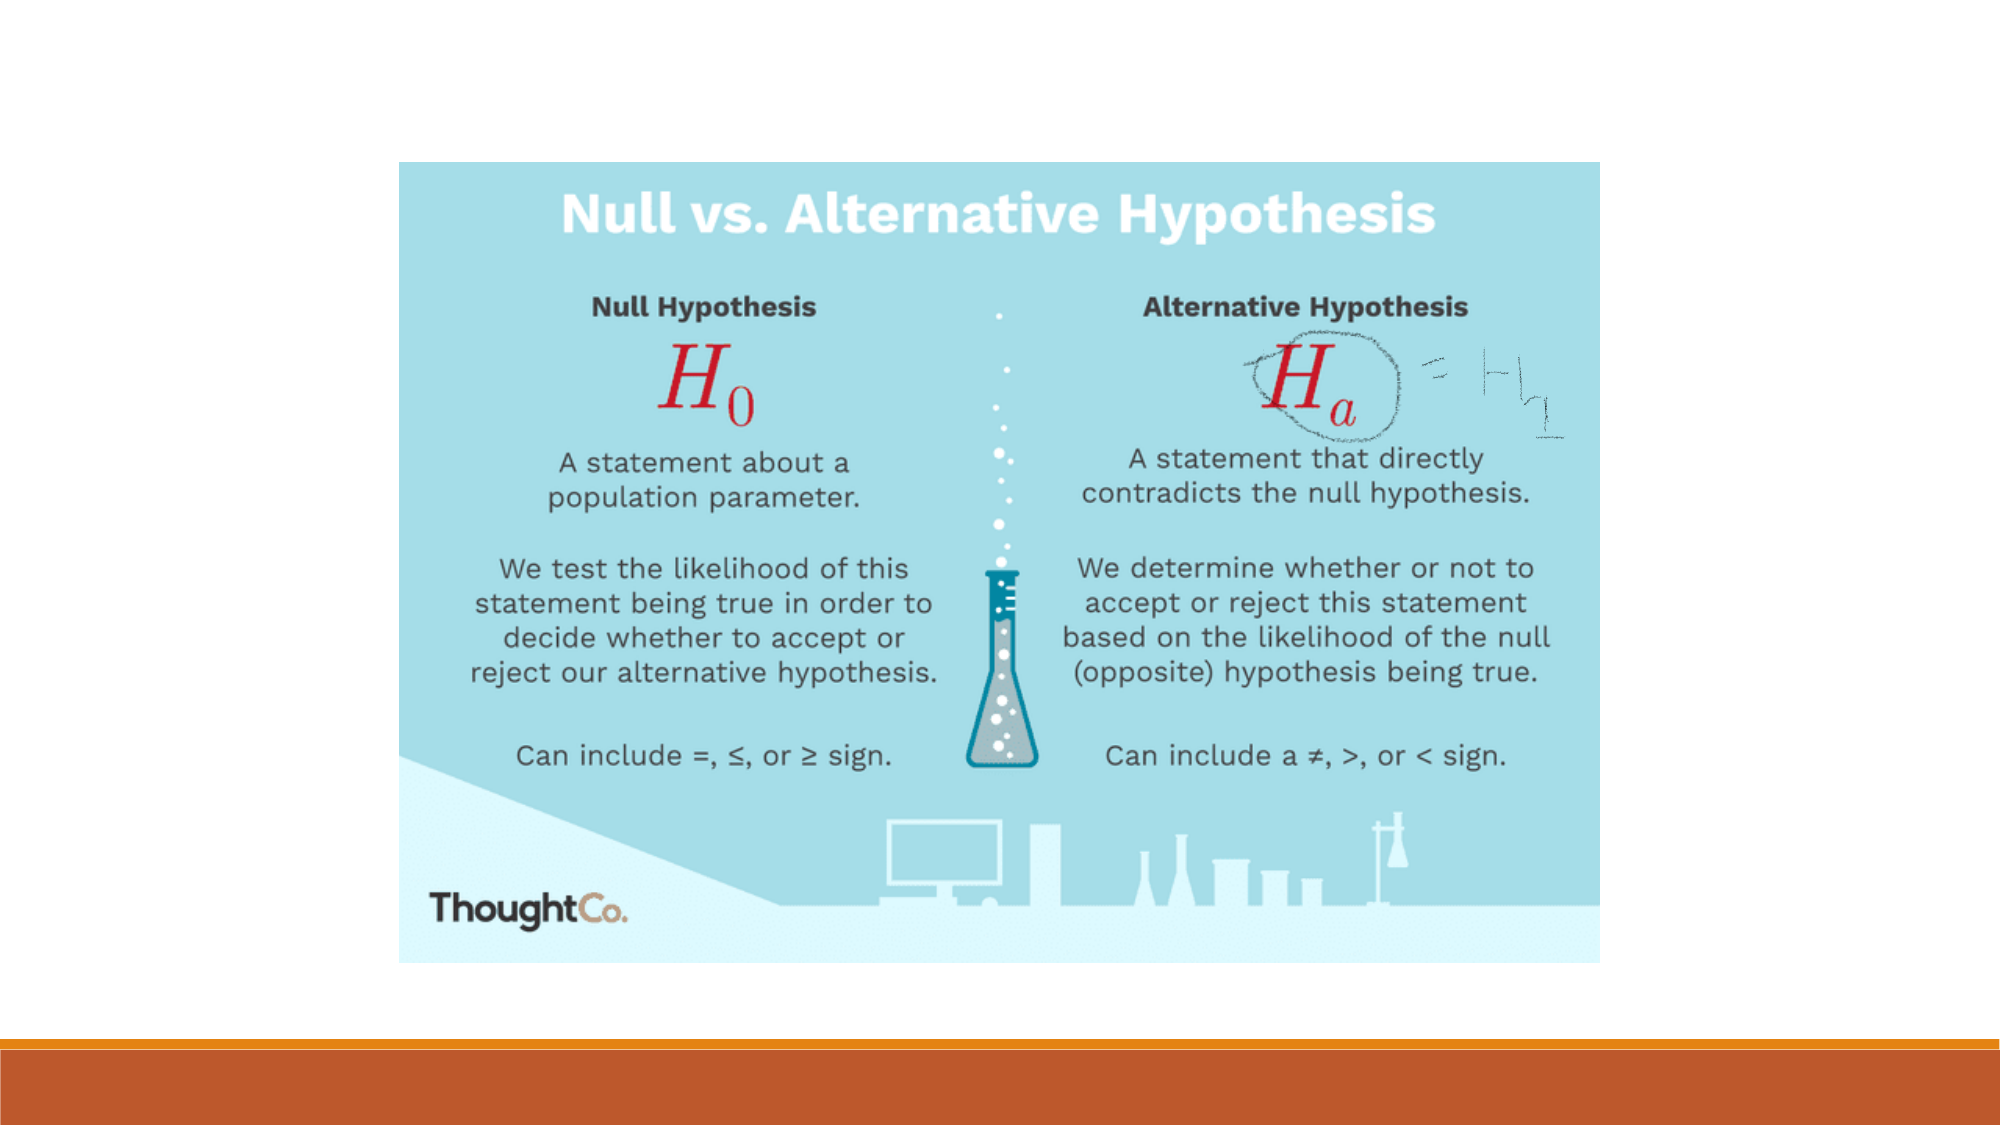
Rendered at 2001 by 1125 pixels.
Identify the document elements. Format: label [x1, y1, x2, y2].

text_box [1240, 317, 1407, 456]
picture [399, 161, 1601, 964]
text_box [1419, 338, 1572, 443]
